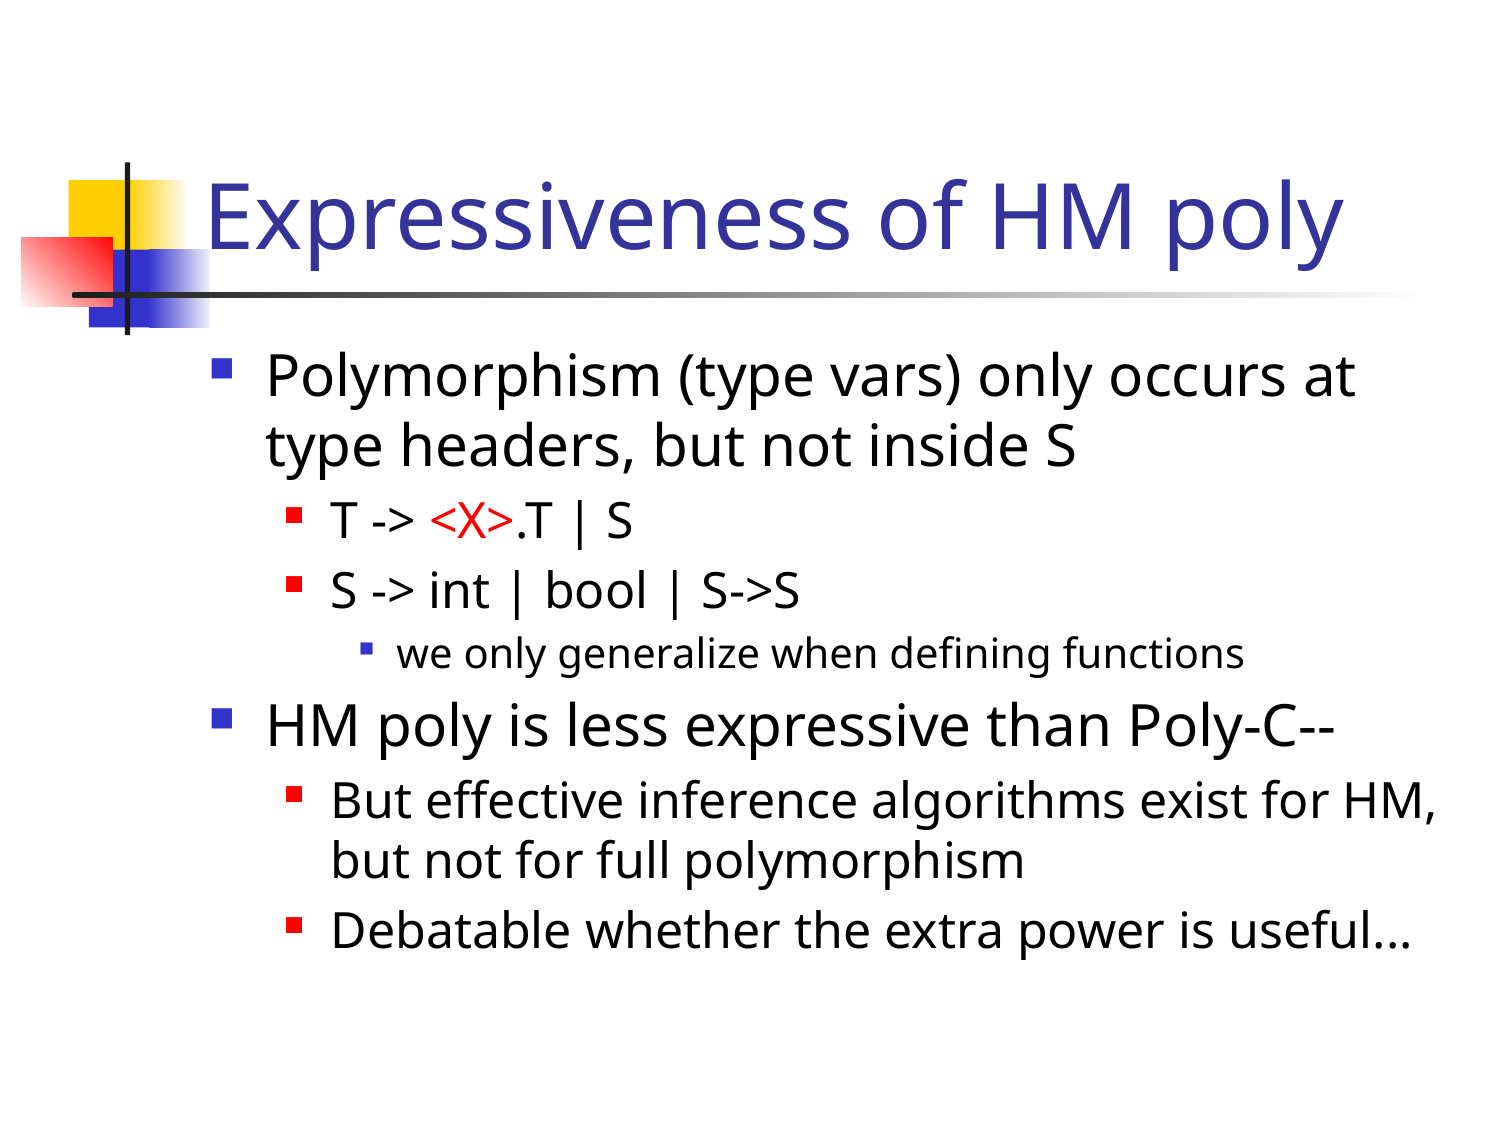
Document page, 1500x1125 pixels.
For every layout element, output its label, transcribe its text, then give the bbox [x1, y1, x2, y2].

title Expressiveness of HM poly [188, 35, 1468, 275]
list Polymorphism (type vars) only occurs at type headers, but not inside S T -> <X>.T | S S -> int | bool | S->S we only generalize when defining functions HM poly is less expressive than Poly-C-- But effective inference algorithms exist for HM, but not for full polymorphism Debatable whether the extra power is useful... [193, 331, 1469, 1006]
